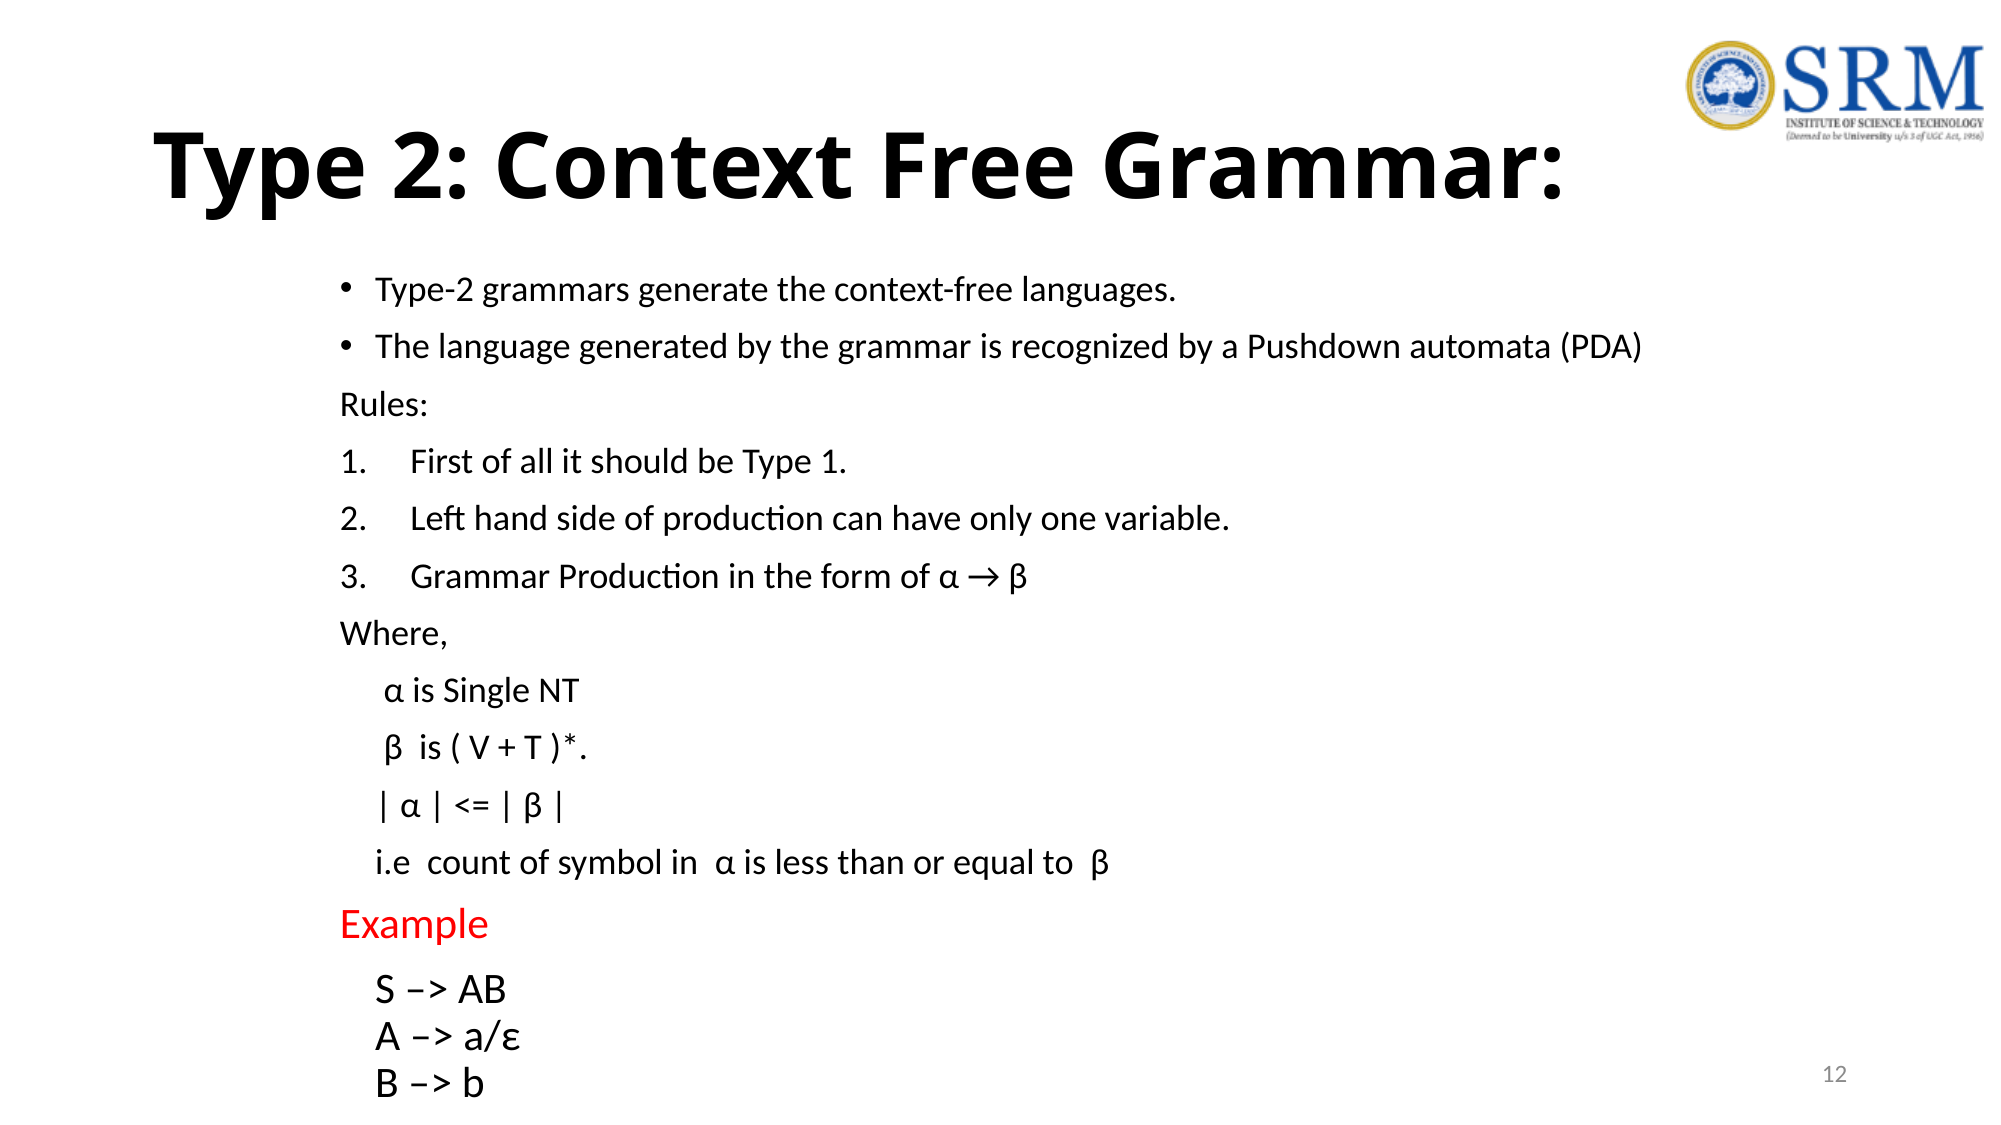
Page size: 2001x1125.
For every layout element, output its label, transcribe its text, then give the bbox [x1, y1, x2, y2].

slide_number 12 [1412, 1042, 1863, 1103]
title Type 2: Context Free Grammar: [137, 59, 1863, 278]
list Type-2 grammars generate the context-free languages. The language generated by the grammar is recognized by a Pushdown automata (PDA) Rules: First of all it should be Type 1. Left hand side of production can have only one variable. Grammar Production in the form of α → β Where, α is Single NT β is ( V + T )*. | α | <= | β | i.e count of symbol in α is less than or equal to β Example S –> AB A –> a/ε B –> b [324, 262, 1675, 1125]
picture [1674, 0, 1993, 182]
